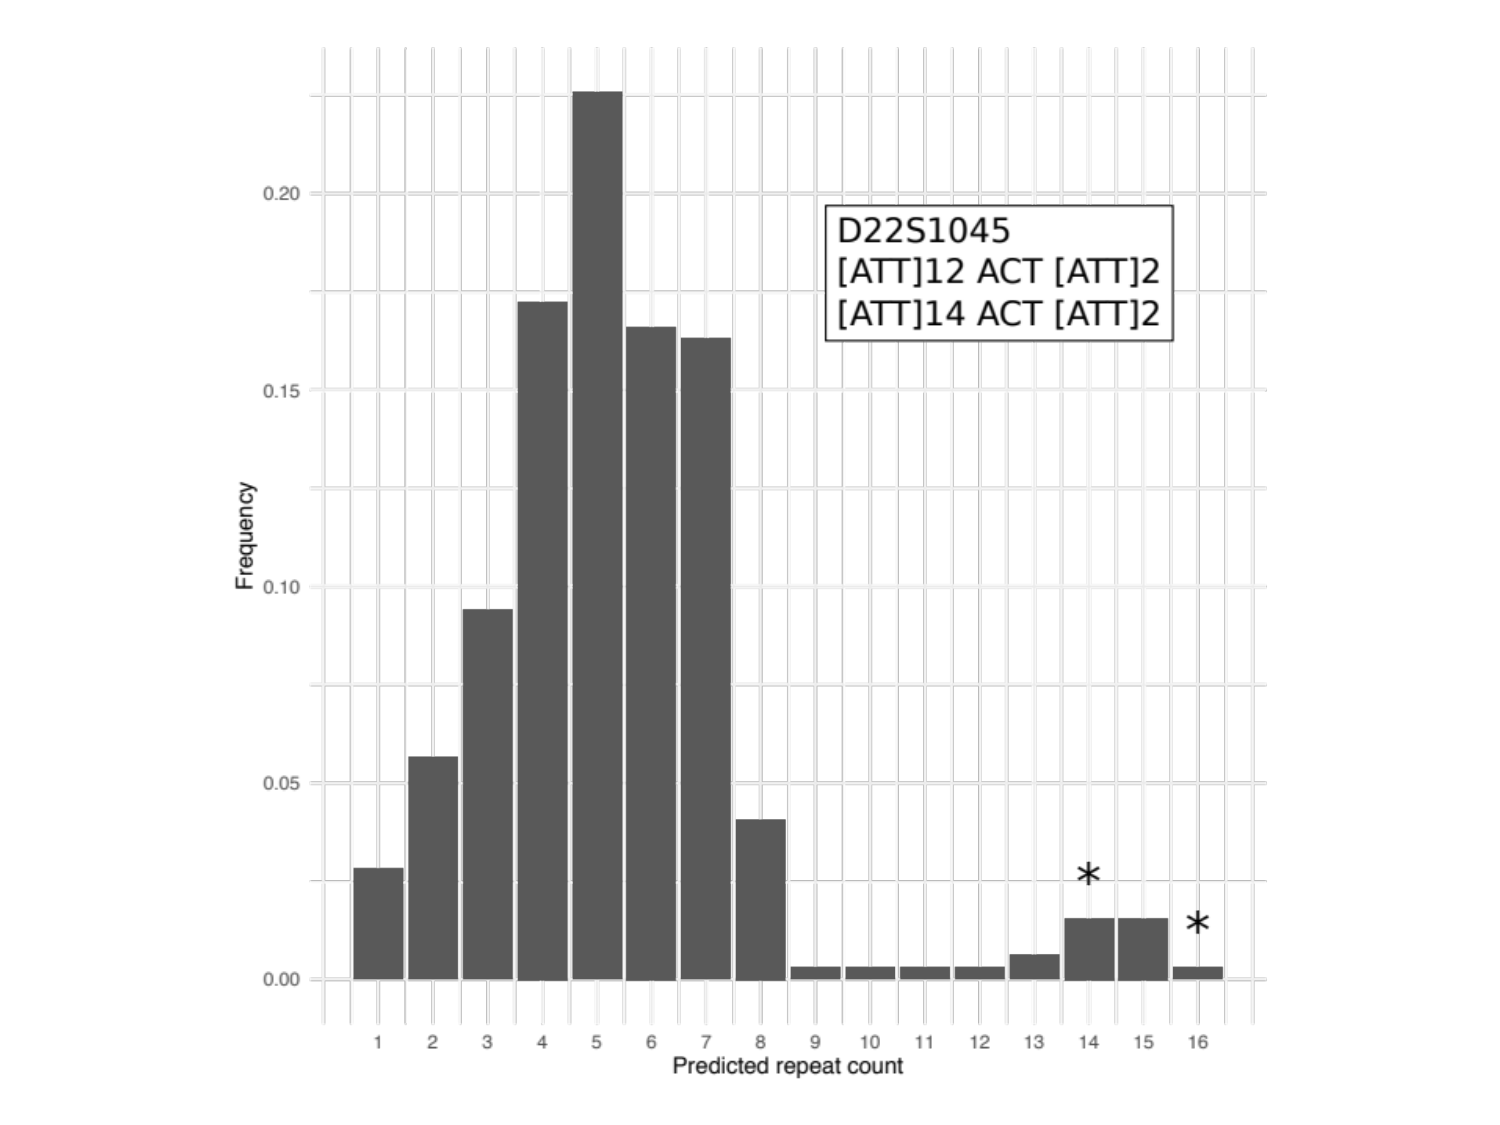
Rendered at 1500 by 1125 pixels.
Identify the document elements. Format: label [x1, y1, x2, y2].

picture [224, 37, 1276, 1088]
